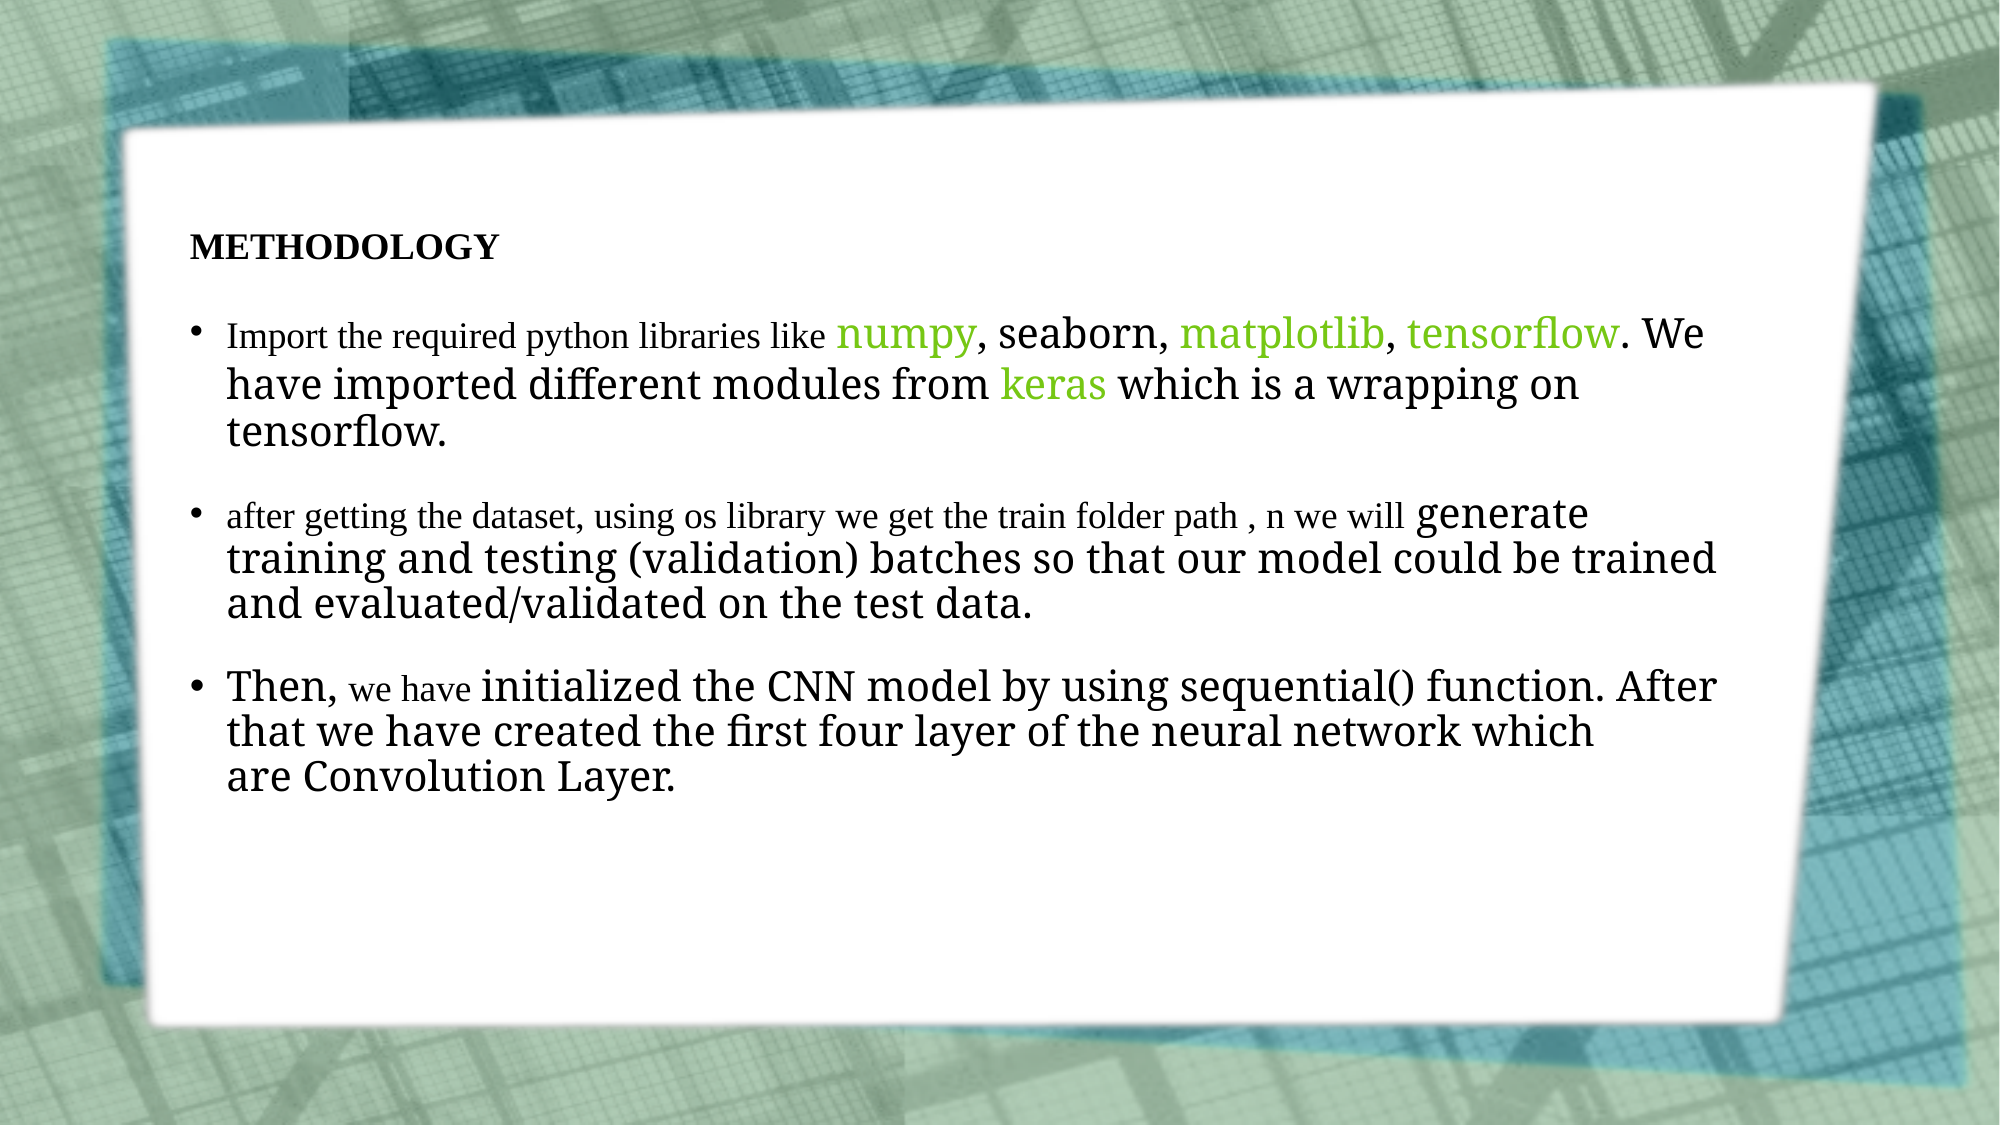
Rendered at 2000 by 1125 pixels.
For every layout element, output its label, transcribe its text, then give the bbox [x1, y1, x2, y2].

picture [0, 0, 2000, 1125]
title METHODOLOGY [174, 87, 1750, 275]
list Import the required python libraries like numpy, seaborn, matplotlib, tensorflow. We have imported different modules from keras which is a wrapping on tensorflow. after getting the dataset, using os library we get the train folder path , n we will generate training and testing (validation) batches so that our model could be trained and evaluated/validated on the test data. Then, we have initialized the CNN model by using sequential() function. After that we have created the first four layer of the neural network which are Convolution Layer. [174, 299, 1750, 988]
